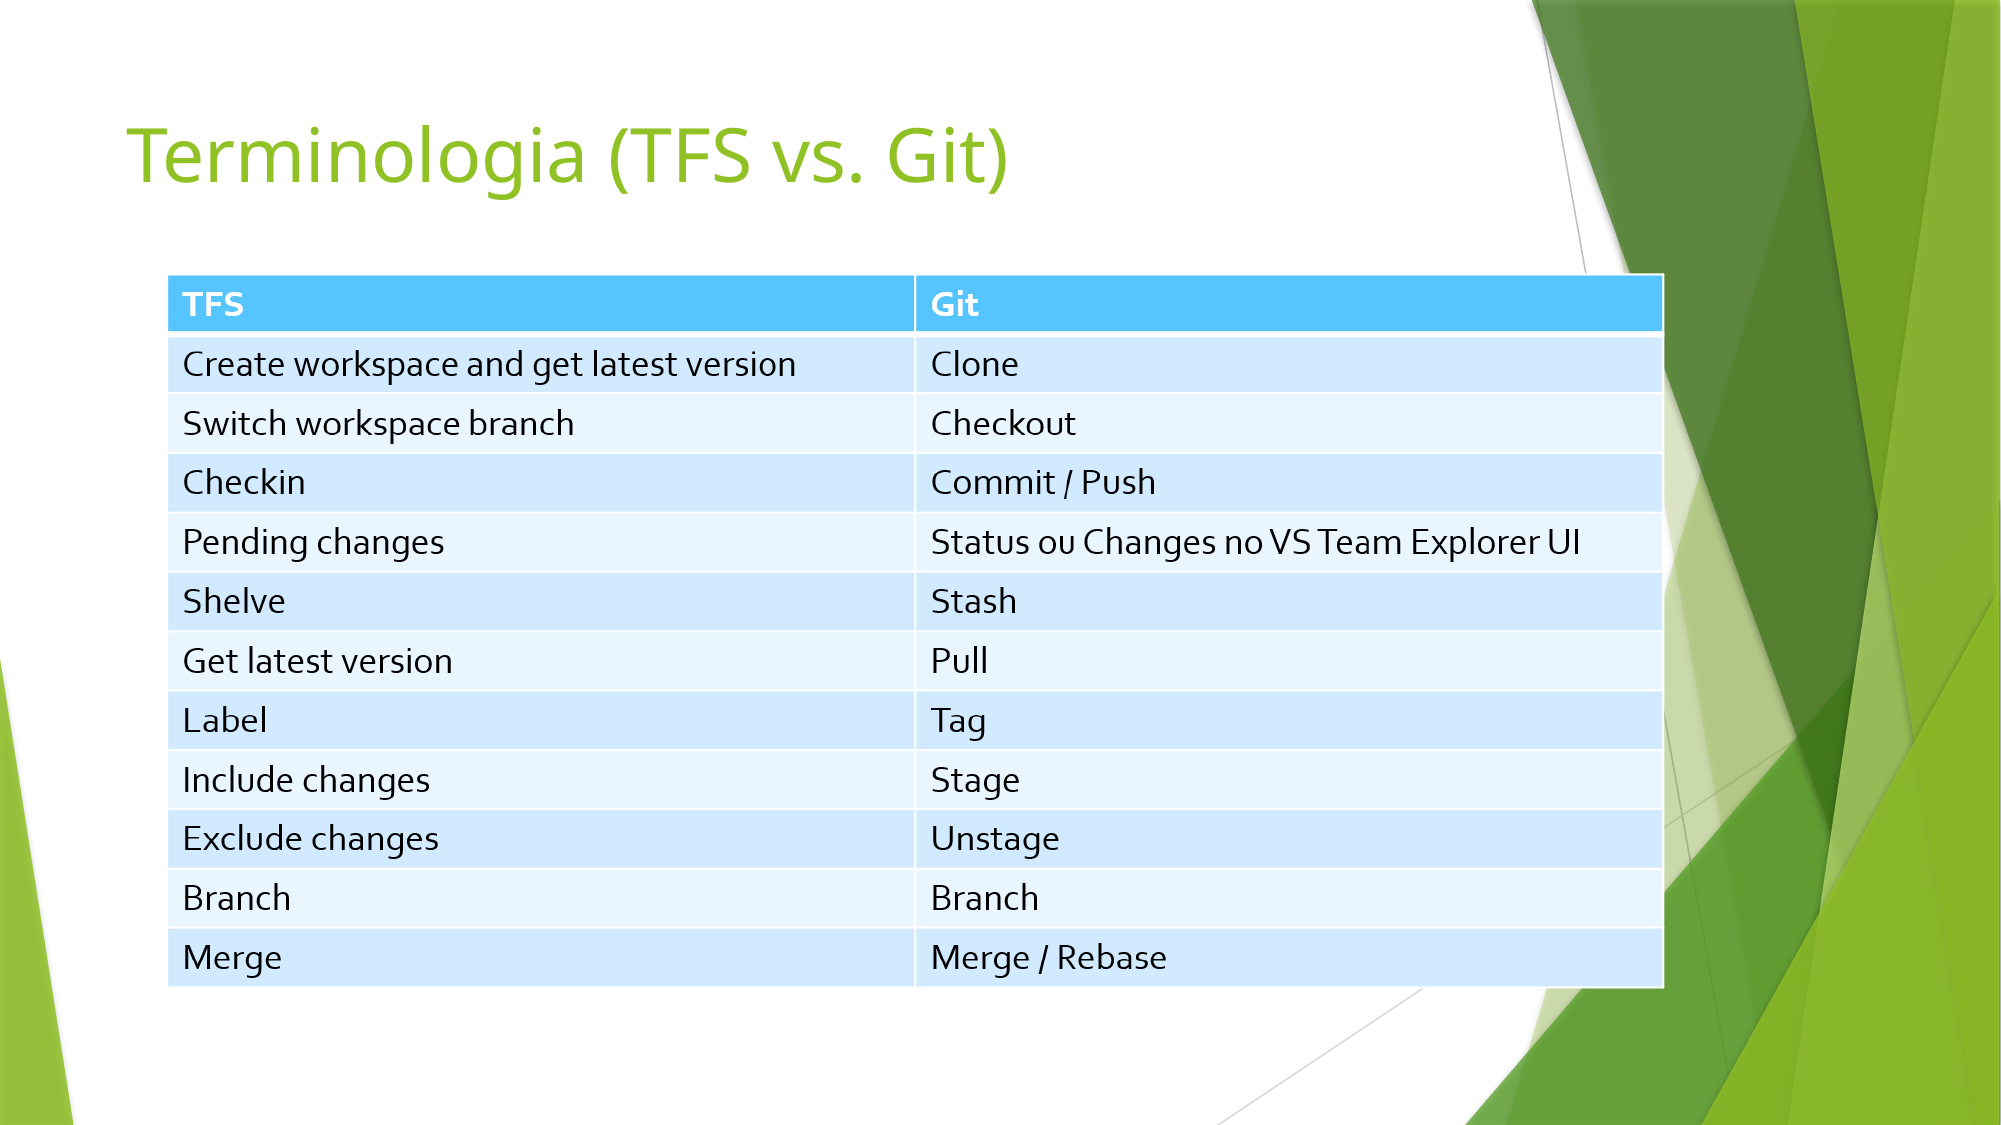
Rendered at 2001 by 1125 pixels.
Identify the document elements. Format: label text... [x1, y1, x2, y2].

picture [166, 270, 1668, 1002]
title Terminologia (TFS vs. Git) [111, 99, 1522, 317]
